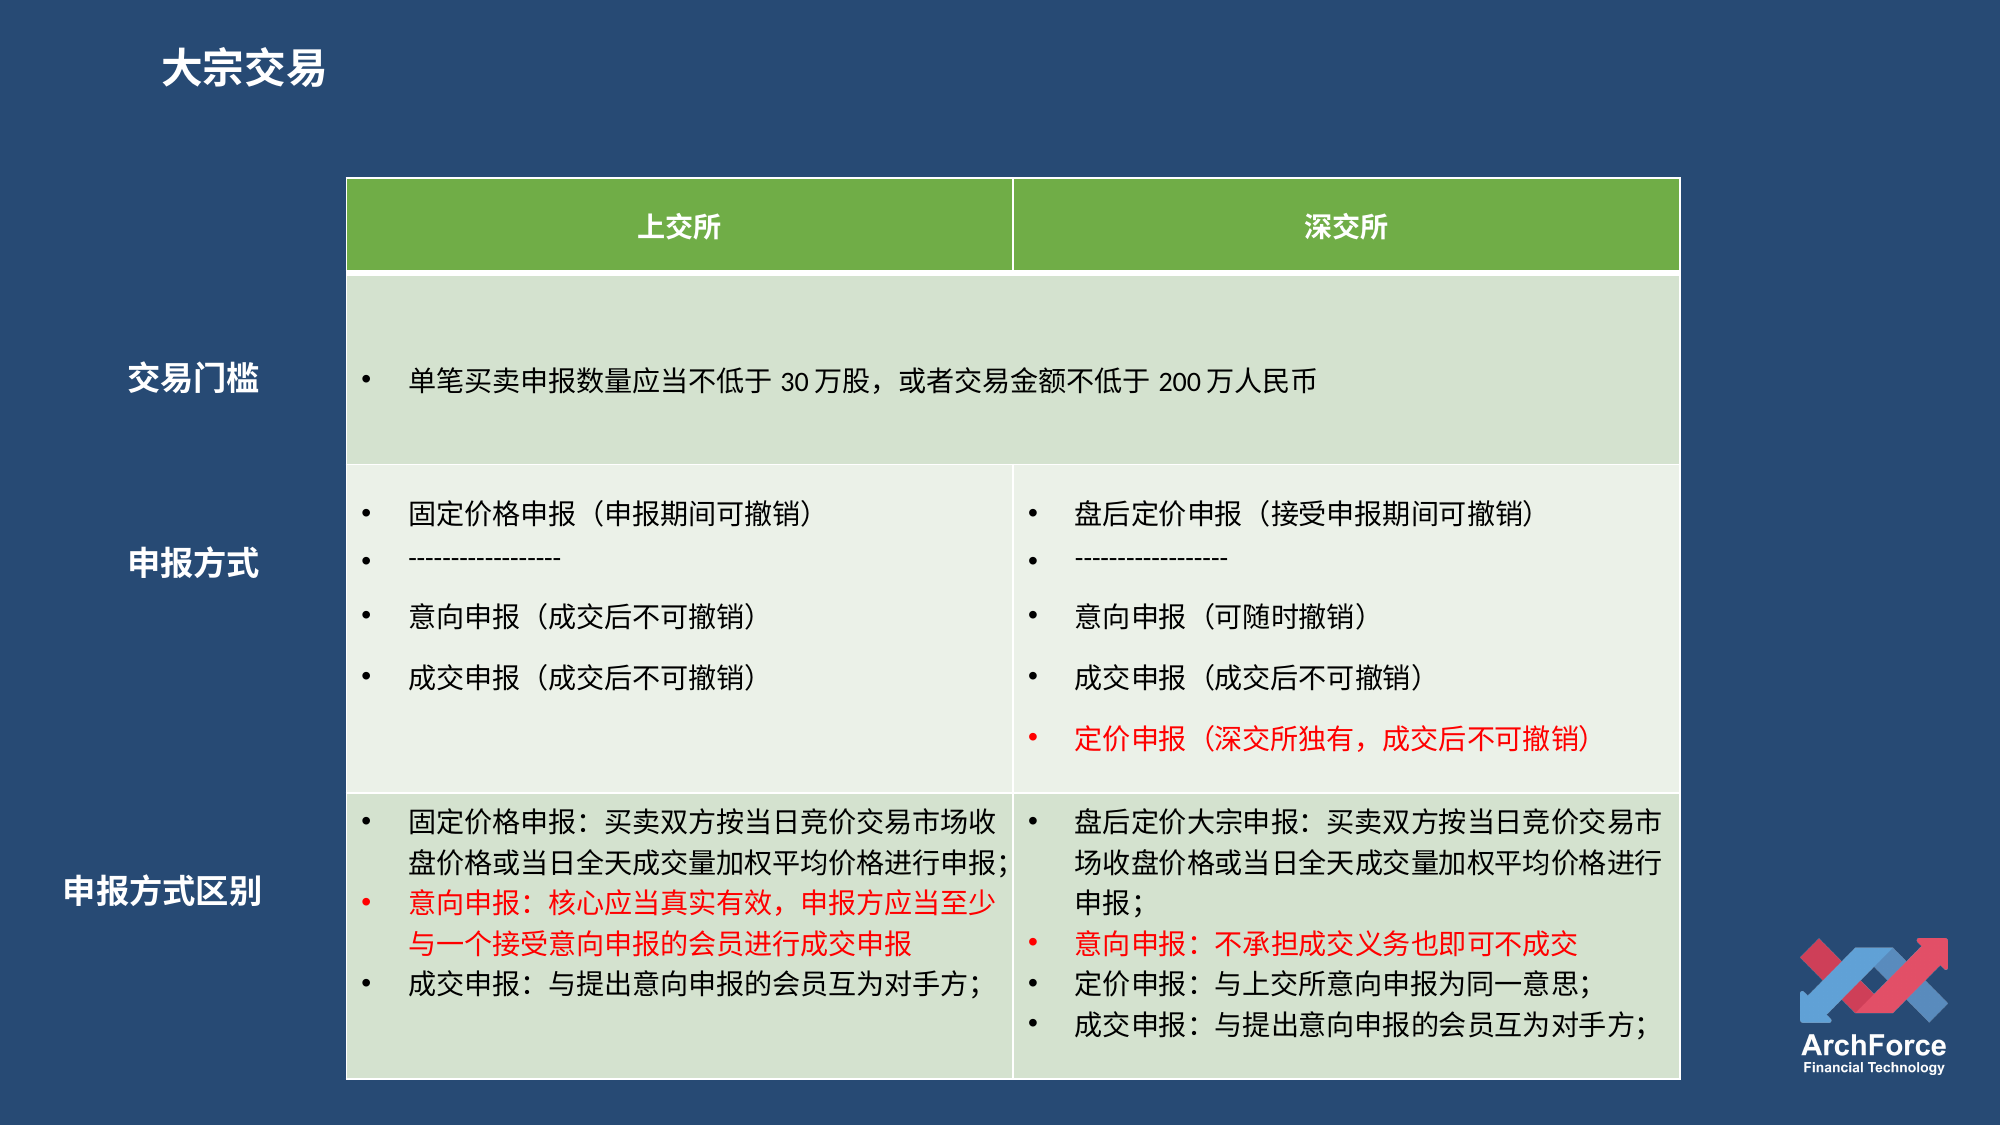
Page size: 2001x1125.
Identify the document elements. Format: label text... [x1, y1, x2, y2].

table_cell 盘后定价申报（接受申报期间可撤销） ------------------ 意向申报（可随时撤销） 成交申报（成交后不可撤销） 定价申报（深交所独有，成交后不可撤销） [1014, 465, 1679, 792]
table_cell 单笔买卖申报数量应当不低于30万股，或者交易金额不低于200万人民币 [347, 276, 1679, 464]
table_cell 固定价格申报：买卖双方按当日竞价交易市场收盘价格或当日全天成交量加权平均价格进行申报； 意向申报：核心应当真实有效，申报方应当至少与一个接受意向申报的会员进行成交申报 成交申报：与提出意向申报的会员互为对手方； [347, 794, 1012, 1078]
text_box 申报方式区别 [5, 862, 321, 918]
text_box 大宗交易 [12, 34, 478, 100]
table_cell 固定价格申报（申报期间可撤销） ------------------ 意向申报（成交后不可撤销） 成交申报（成交后不可撤销） [347, 465, 1012, 792]
table_header 上交所 [347, 179, 1012, 270]
text_box 交易门槛 [67, 350, 321, 405]
table_cell 盘后定价大宗申报：买卖双方按当日竞价交易市场收盘价格或当日全天成交量加权平均价格进行申报； 意向申报：不承担成交义务也即可不成交 定价申报：与上交所意向申报为同一意思； 成交申报：与提出意向申报的会员互为对手方； [1014, 794, 1679, 1078]
table_header 深交所 [1014, 179, 1679, 270]
text_box 申报方式 [67, 534, 321, 590]
picture [1800, 938, 1948, 1075]
